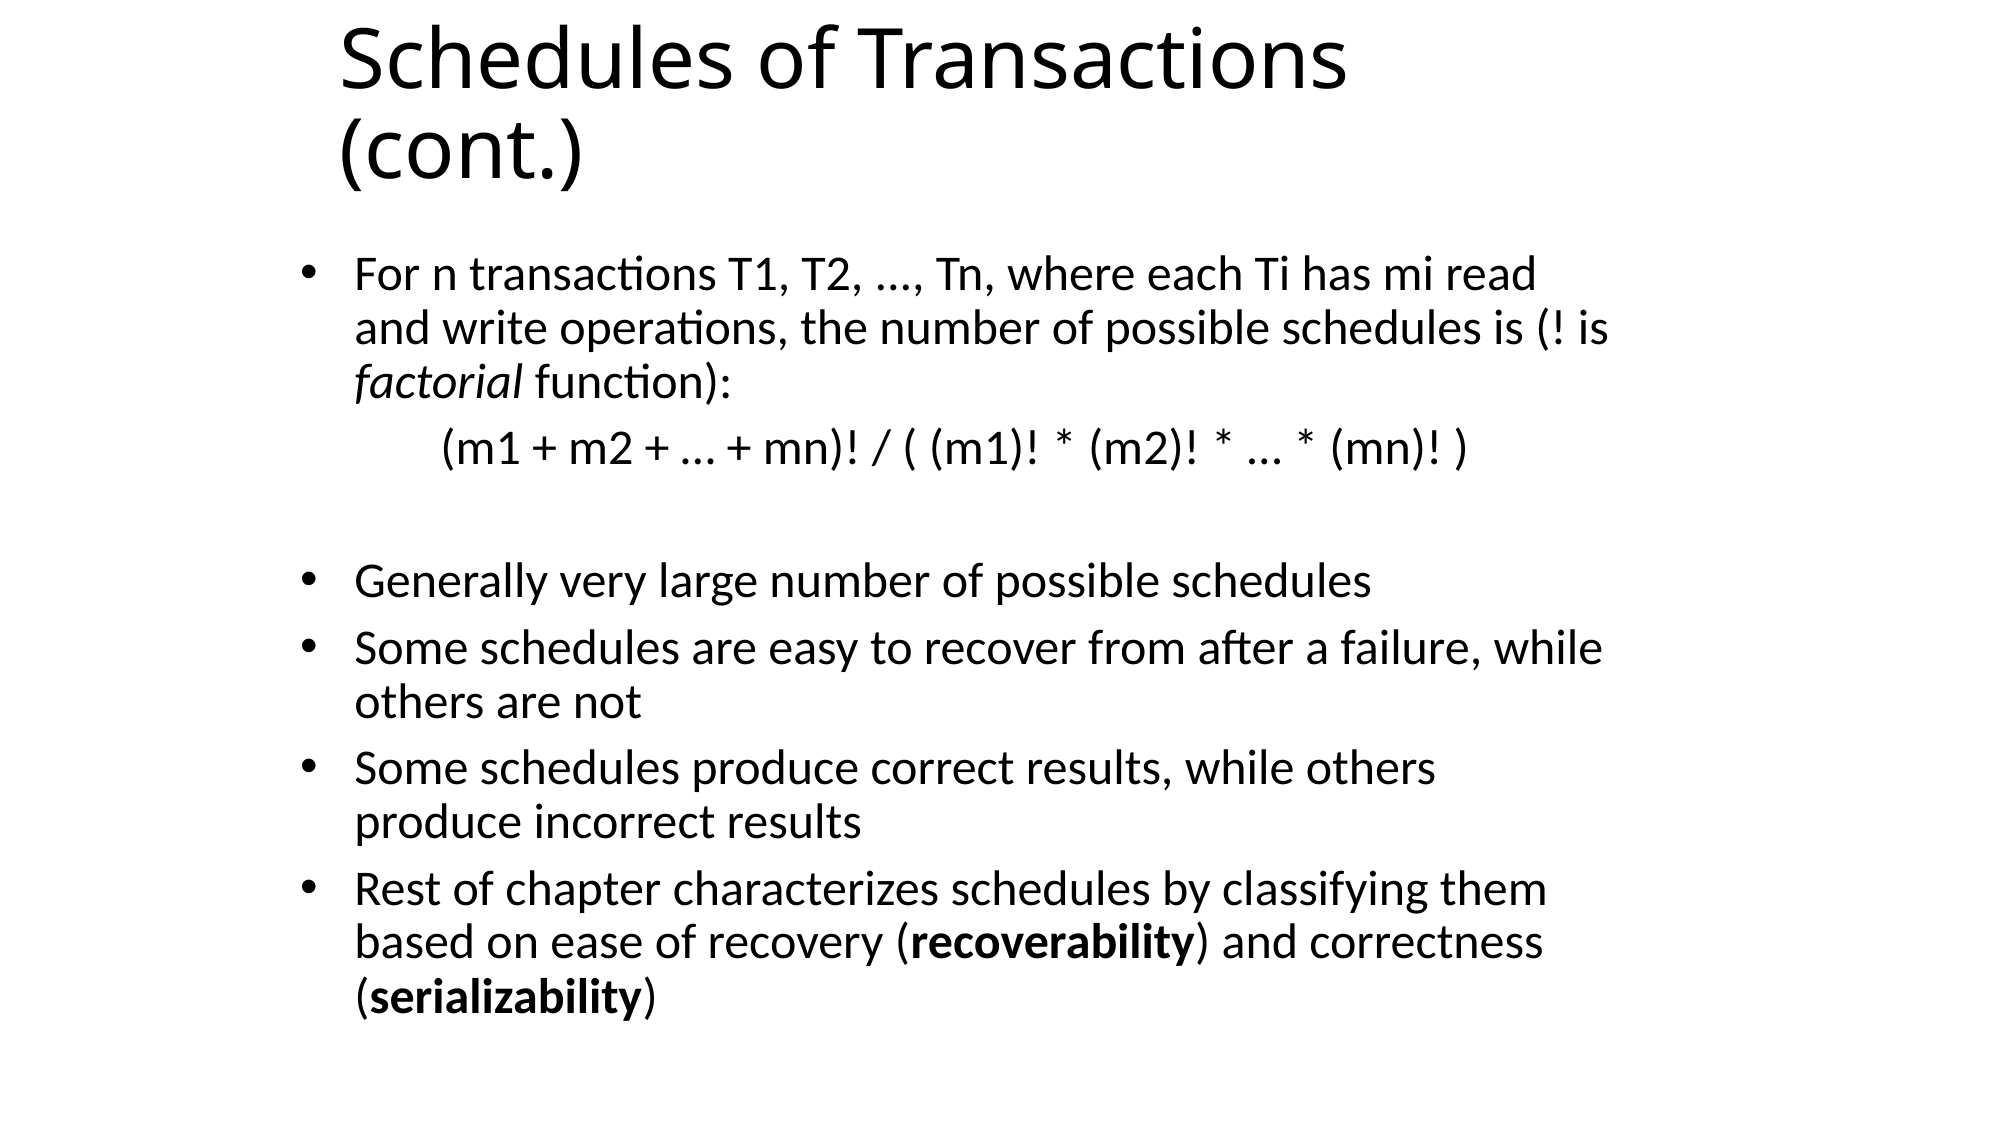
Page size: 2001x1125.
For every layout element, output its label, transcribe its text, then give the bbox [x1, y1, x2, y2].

title Schedules of Transactions (cont.) [324, 7, 1600, 206]
list For n transactions T1, T2, ..., Tn, where each Ti has mi read and write operations, the number of possible schedules is (! is factorial function): (m1 + m2 + … + mn)! / ( (m1)! * (m2)! * … * (mn)! ) Generally very large number of possible schedules Some schedules are easy to recover from after a failure, while others are not Some schedules produce correct results, while others produce incorrect results Rest of chapter characterizes schedules by classifying them based on ease of recovery (recoverability) and correctness (serializability) [285, 239, 1625, 1048]
